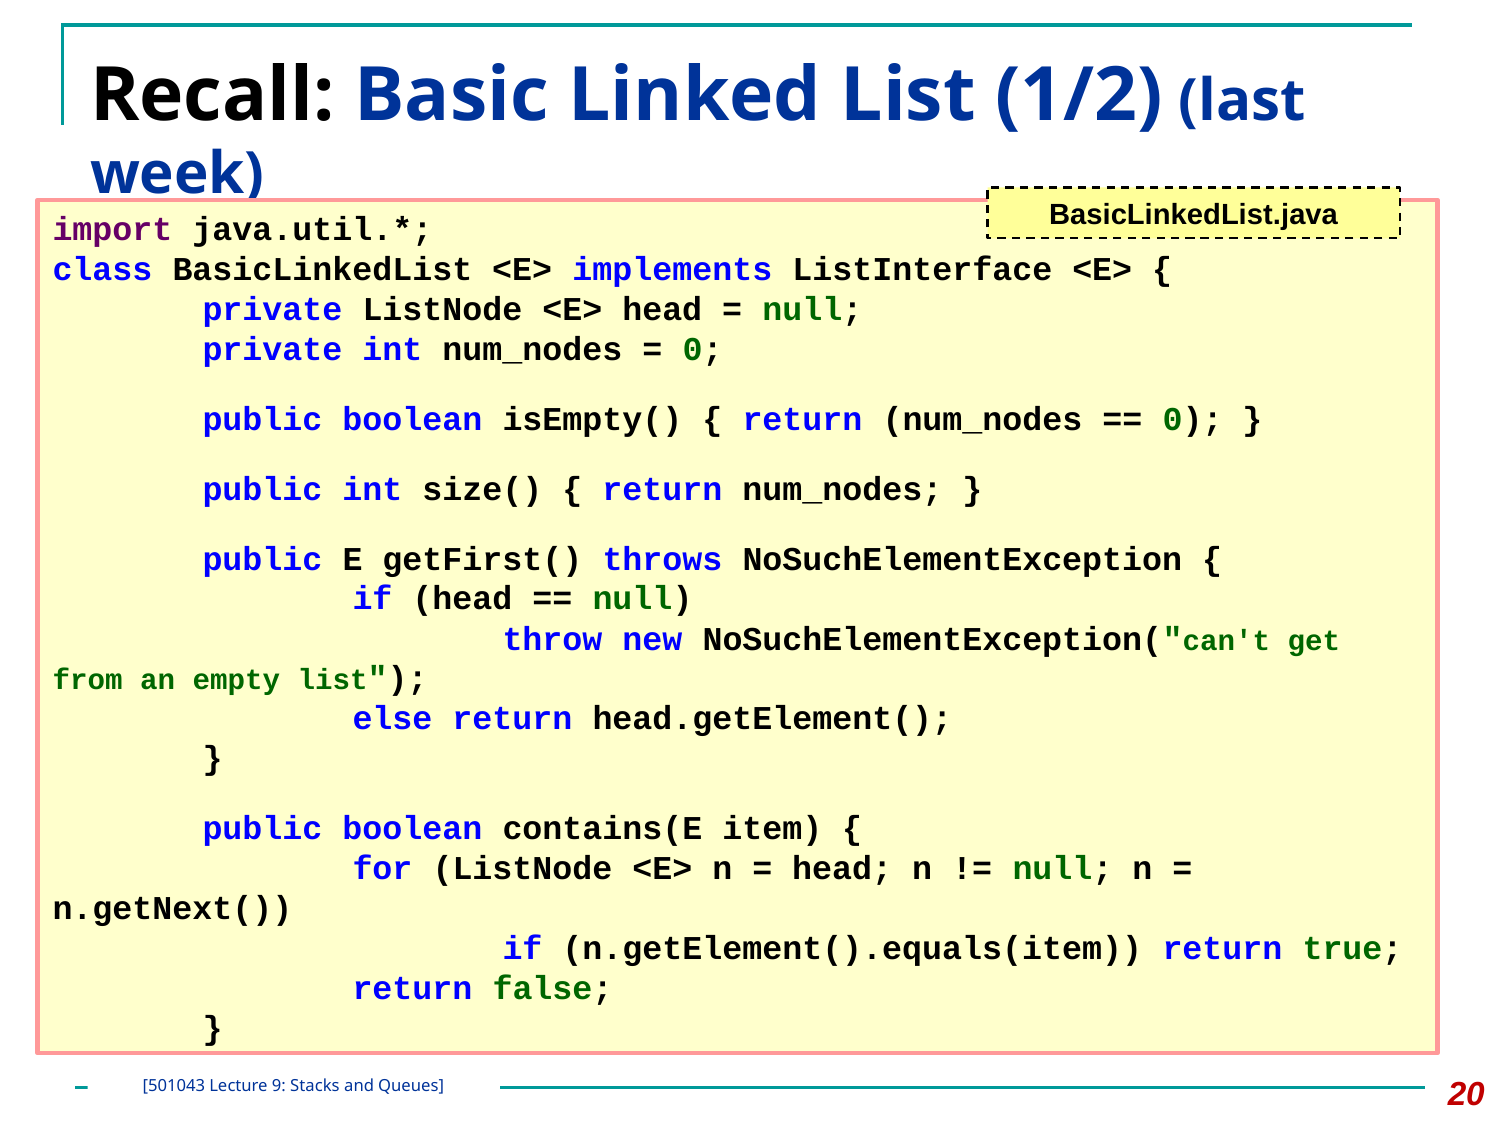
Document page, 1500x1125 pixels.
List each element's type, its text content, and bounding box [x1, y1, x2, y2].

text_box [37, 187, 1438, 983]
slide_number ‹#› [1400, 1065, 1500, 1125]
title Recall: Basic Linked List (1/2) (last week) [75, 37, 1425, 167]
text_box [501043 Lecture 9: Stacks and Queues] [87, 1074, 500, 1100]
